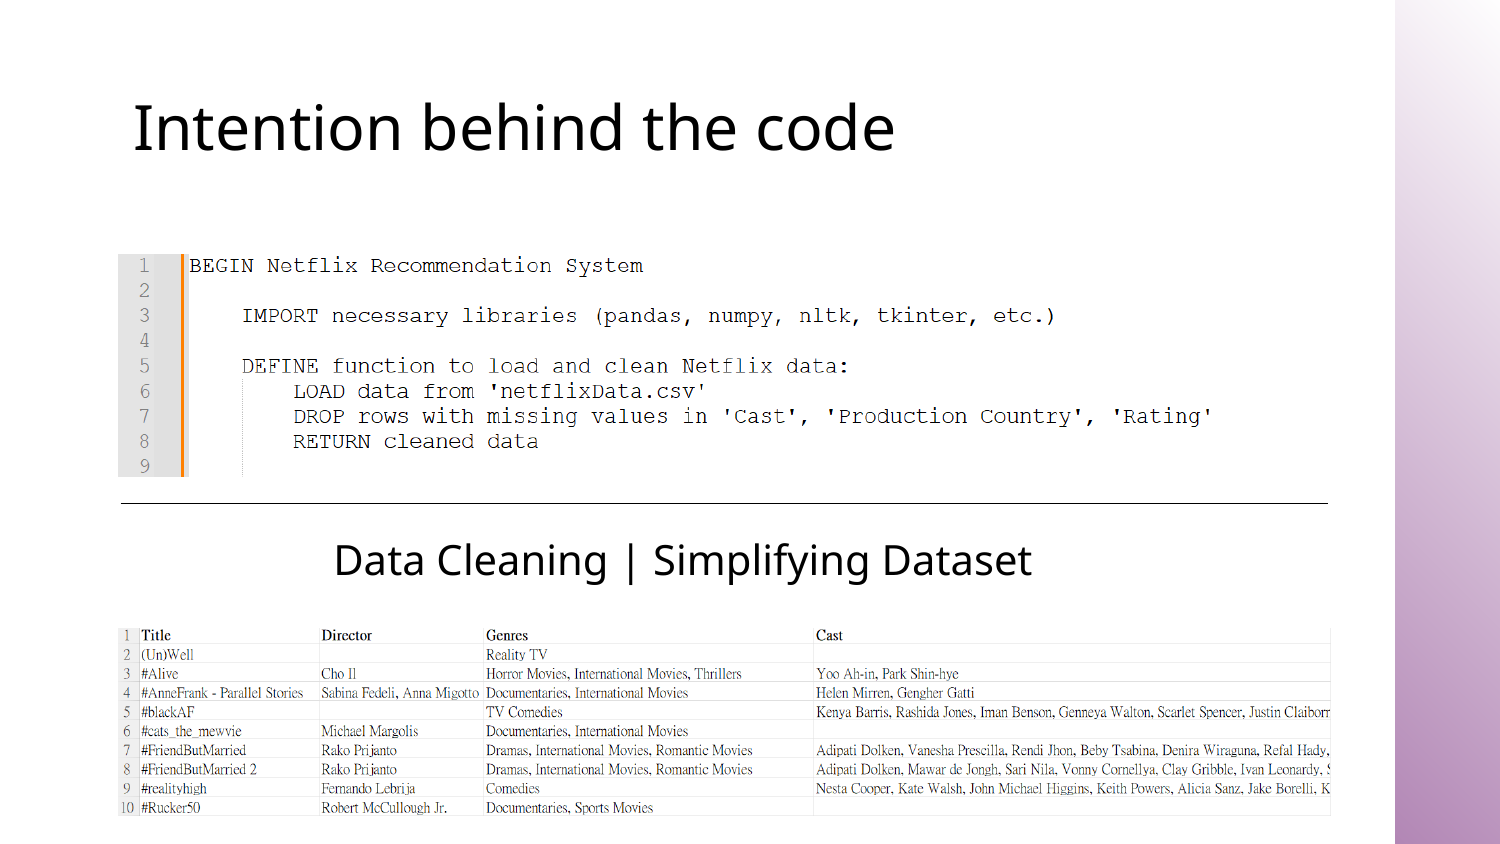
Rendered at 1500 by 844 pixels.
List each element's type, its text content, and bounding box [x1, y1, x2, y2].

title Intention behind the code [118, 72, 1382, 167]
title Data Cleaning | Simplifying Dataset [318, 526, 1182, 592]
picture [118, 628, 1331, 817]
picture [117, 254, 1221, 477]
